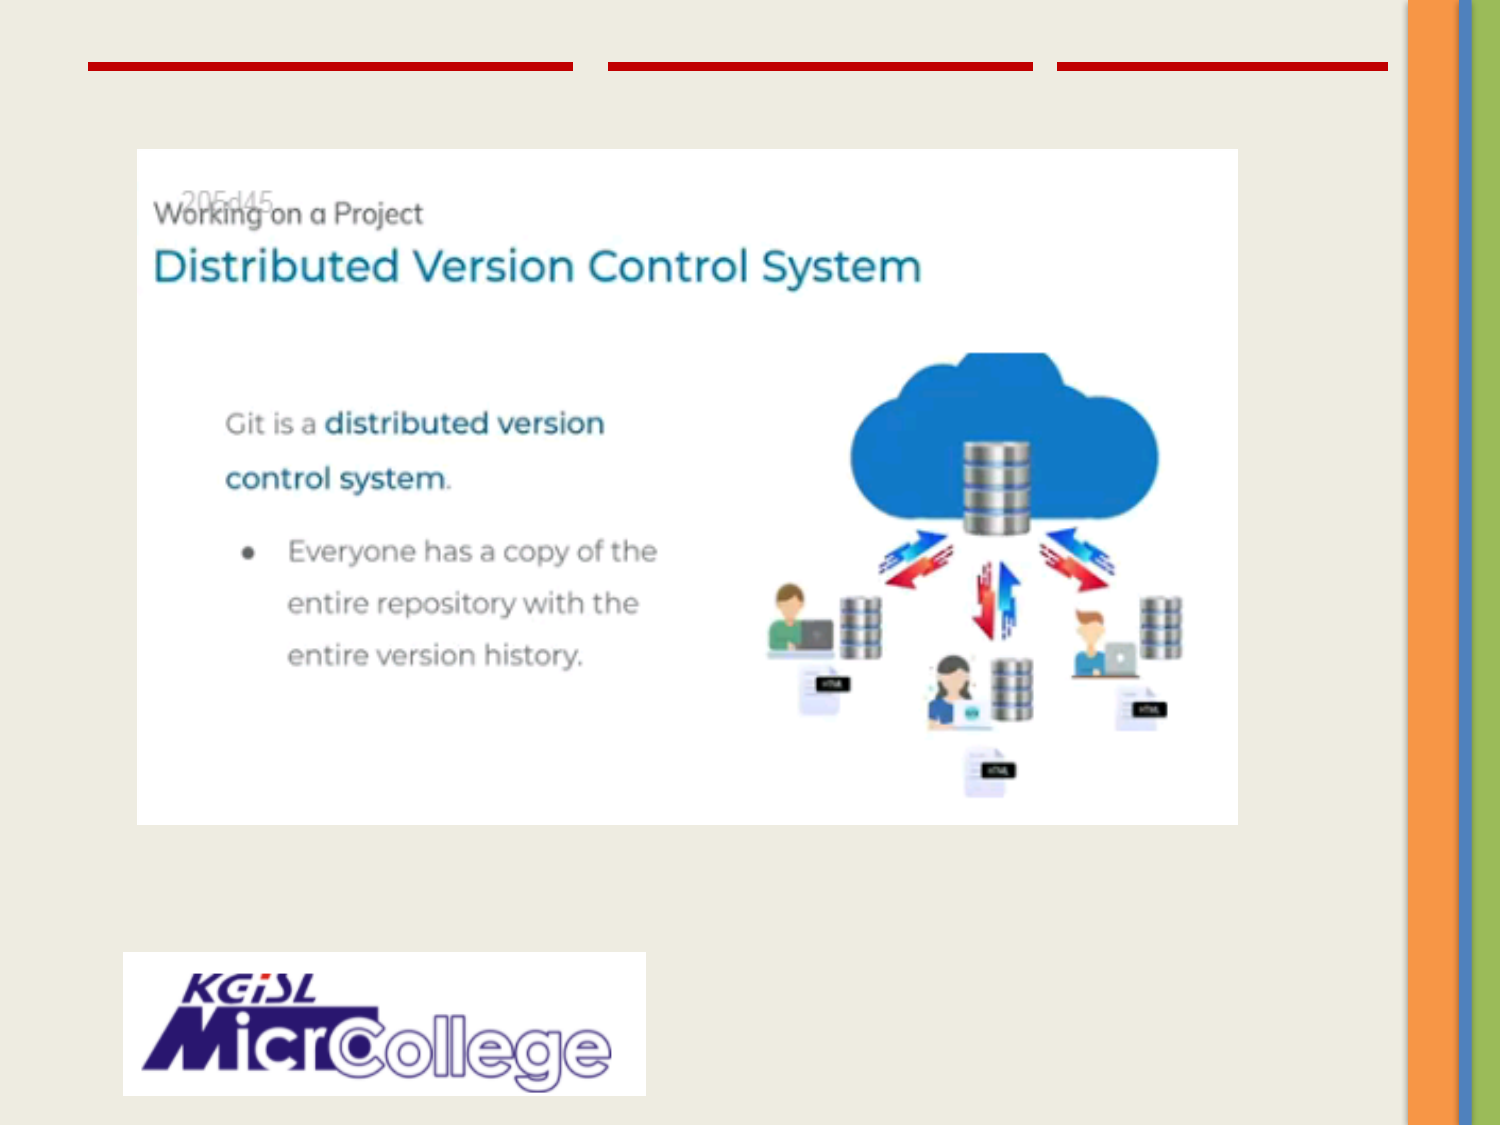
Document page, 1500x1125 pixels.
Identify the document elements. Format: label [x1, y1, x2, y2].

picture [123, 951, 647, 1097]
picture [137, 149, 1238, 826]
